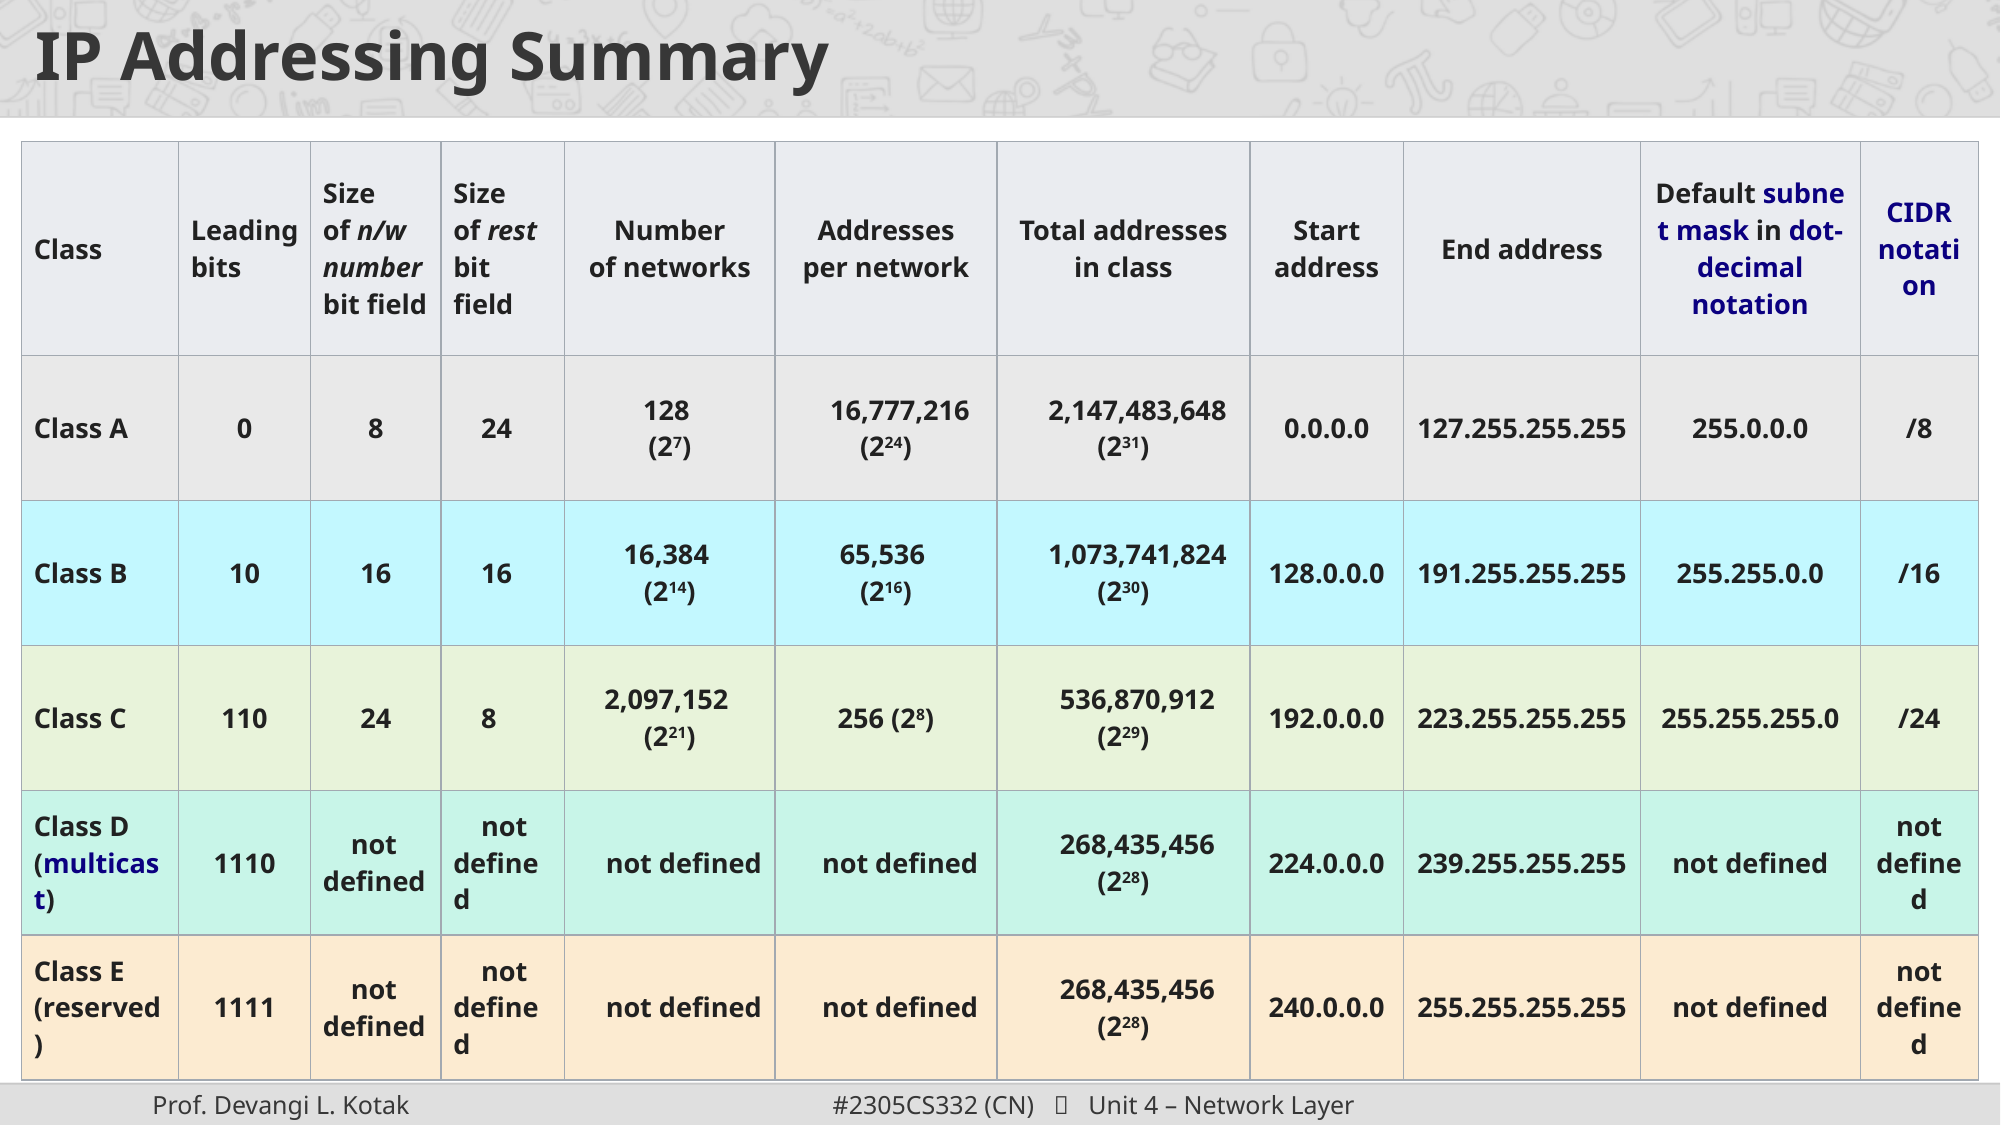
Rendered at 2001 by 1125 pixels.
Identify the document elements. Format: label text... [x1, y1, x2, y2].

table_cell not defined [442, 936, 564, 1079]
table_header Size of rest bit field [442, 142, 564, 355]
table_cell 268,435,456 (228) [998, 791, 1249, 934]
table_cell 1,073,741,824 (230) [998, 501, 1249, 645]
table_cell not defined [311, 791, 440, 934]
table_cell 192.0.0.0 [1251, 646, 1403, 790]
table_header Number of networks [565, 142, 774, 355]
table_cell 2,097,152 (221) [565, 646, 774, 790]
table_header Size of n/w number bit field [311, 142, 440, 355]
table_cell not defined [1641, 936, 1860, 1079]
table_cell 268,435,456 (228) [998, 936, 1249, 1079]
table_cell not defined [565, 936, 774, 1079]
title IP Addressing Summary [0, 0, 2000, 117]
table_cell 16 [311, 501, 440, 645]
table_cell Class D (multicast) [22, 791, 178, 934]
table_cell 191.255.255.255 [1404, 501, 1640, 645]
table_header End address [1404, 142, 1640, 355]
table_cell 255.255.0.0 [1641, 501, 1860, 645]
table_cell 24 [442, 356, 564, 500]
table_cell 16 [442, 501, 564, 645]
table_cell not defined [1861, 791, 1978, 934]
table_cell not defined [776, 791, 996, 934]
table_cell /8 [1861, 356, 1978, 500]
table_header CIDR notation [1861, 142, 1978, 355]
table_cell not defined [776, 936, 996, 1079]
table_cell 2,147,483,648 (231) [998, 356, 1249, 500]
table_cell 8 [311, 356, 440, 500]
table_cell 10 [179, 501, 310, 645]
table_cell 16,384 (214) [565, 501, 774, 645]
table_cell 255.0.0.0 [1641, 356, 1860, 500]
table_cell 255.255.255.255 [1404, 936, 1640, 1079]
table_header Start address [1251, 142, 1403, 355]
table_cell /16 [1861, 501, 1978, 645]
table_header Leading bits [179, 142, 310, 355]
table_cell Class C [22, 646, 178, 790]
table_cell 24 [311, 646, 440, 790]
table_cell 128 (27) [565, 356, 774, 500]
table_cell 1111 [179, 936, 310, 1079]
table_cell Class E (reserved) [22, 936, 178, 1079]
table_cell 128.0.0.0 [1251, 501, 1403, 645]
table_header Addresses per network [776, 142, 996, 355]
table_cell not defined [565, 791, 774, 934]
table_cell 255.255.255.0 [1641, 646, 1860, 790]
table_cell not defined [311, 936, 440, 1079]
table_header Default subnet mask in dot-decimal notation [1641, 142, 1860, 355]
table_cell 0.0.0.0 [1251, 356, 1403, 500]
table_cell 110 [179, 646, 310, 790]
table_header Class [22, 142, 178, 355]
table_cell 0 [179, 356, 310, 500]
table_cell 256 (28) [776, 646, 996, 790]
table_cell 16,777,216 (224) [776, 356, 996, 500]
table_cell not defined [1861, 936, 1978, 1079]
table_cell 65,536 (216) [776, 501, 996, 645]
table_cell /24 [1861, 646, 1978, 790]
table_header Total addresses in class [998, 142, 1249, 355]
table_cell 223.255.255.255 [1404, 646, 1640, 790]
table_cell Class B [22, 501, 178, 645]
table_cell Class A [22, 356, 178, 500]
table_cell 536,870,912 (229) [998, 646, 1249, 790]
table_cell not defined [442, 791, 564, 934]
table_cell 1110 [179, 791, 310, 934]
table_cell 8 [442, 646, 564, 790]
table_cell 240.0.0.0 [1251, 936, 1403, 1079]
table_cell not defined [1641, 791, 1860, 934]
table_cell 239.255.255.255 [1404, 791, 1640, 934]
table_cell 224.0.0.0 [1251, 791, 1403, 934]
table_cell 127.255.255.255 [1404, 356, 1640, 500]
